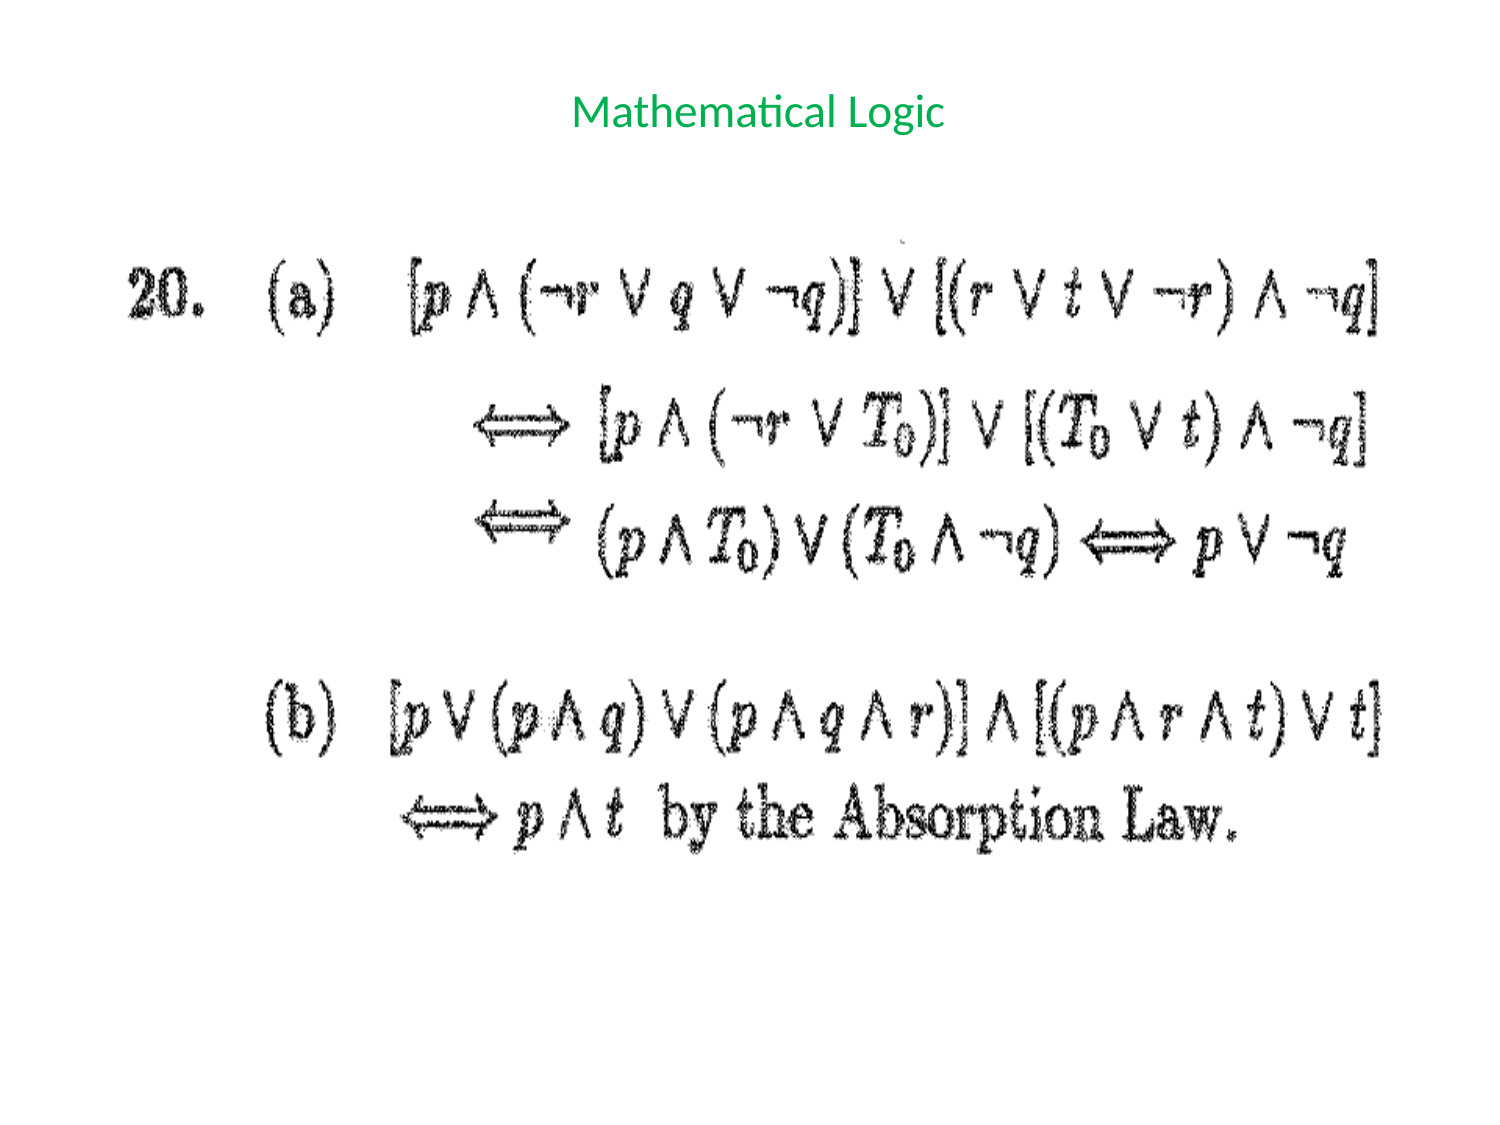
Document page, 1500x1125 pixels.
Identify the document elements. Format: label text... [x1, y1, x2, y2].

list [75, 174, 1425, 1005]
title Mathematical Logic [75, 45, 1425, 150]
picture [100, 219, 1435, 929]
